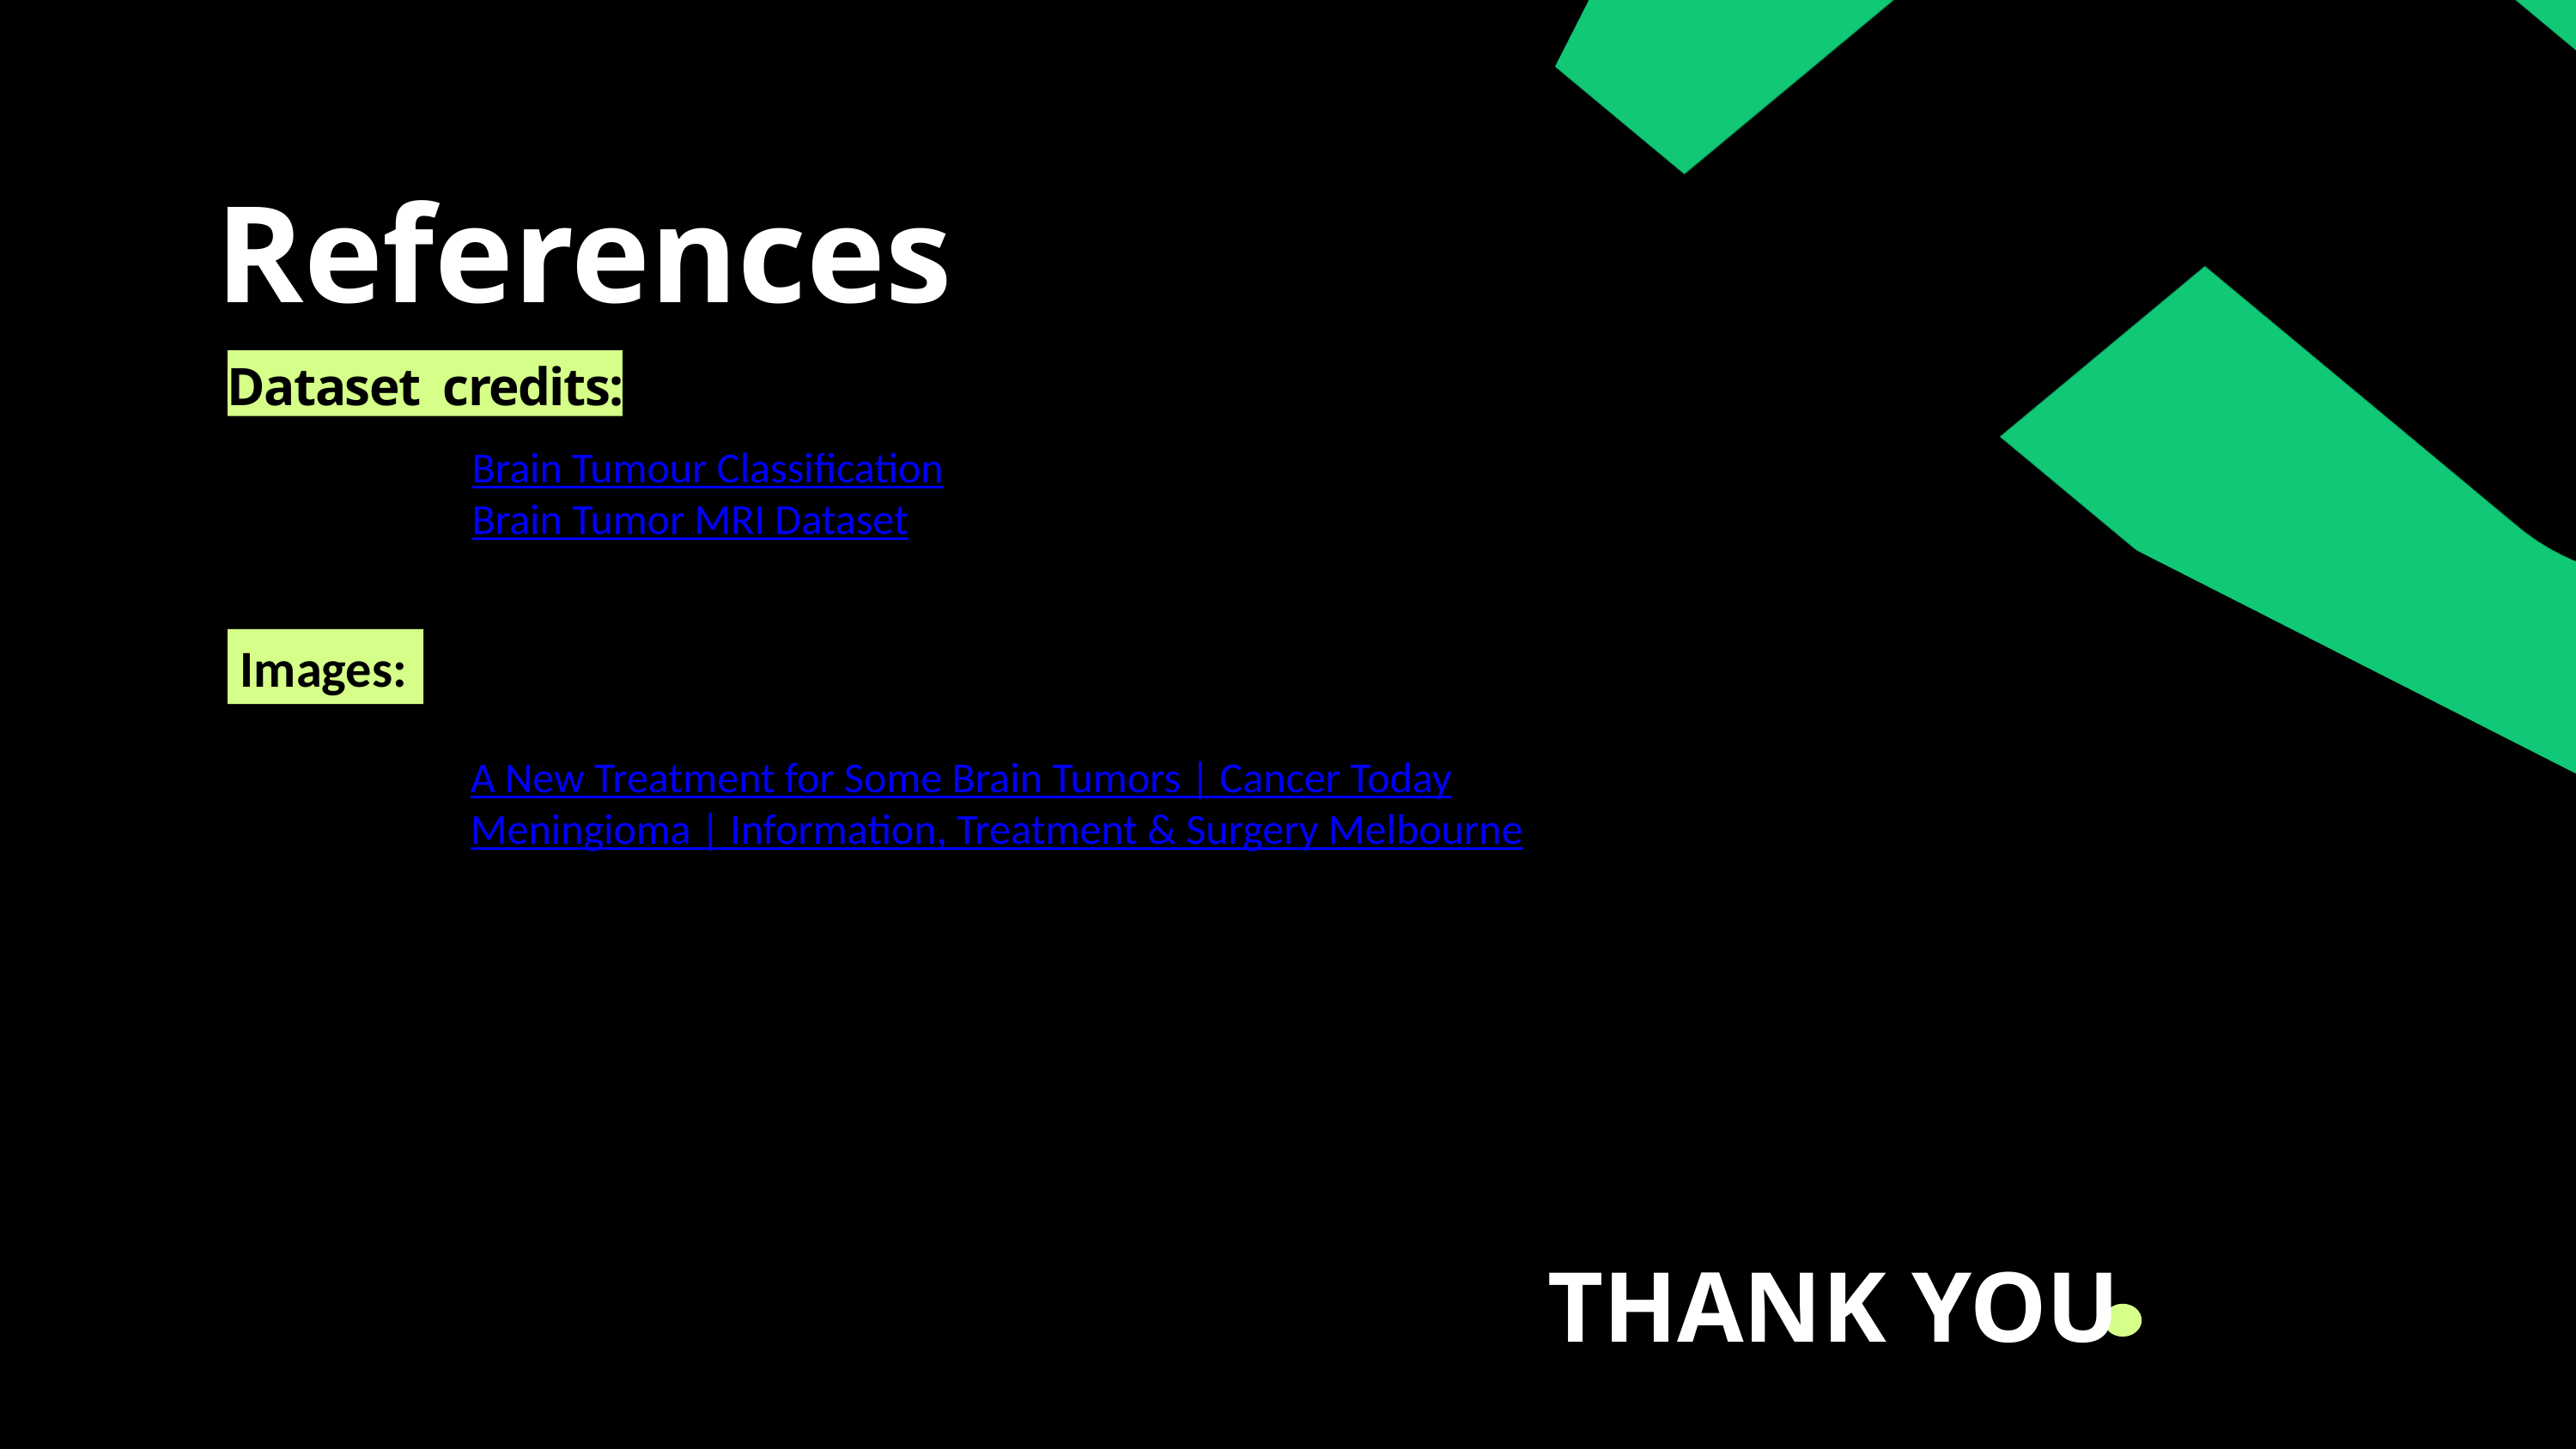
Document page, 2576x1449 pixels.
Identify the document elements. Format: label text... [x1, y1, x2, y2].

text_box Images: [228, 628, 424, 705]
text_box THANK YOU [1534, 1239, 2179, 1368]
text_box References [181, 204, 987, 330]
text_box A New Treatment for Some Brain Tumors | Cancer Today Meningioma | Information, Treatment & Surgery Melbourne [417, 743, 1685, 859]
text_box Brain Tumour Classification Brain Tumor MRI Dataset [423, 440, 1202, 543]
text_box Dataset credits: [228, 350, 623, 416]
text_box [1479, 0, 2576, 774]
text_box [2103, 1303, 2142, 1337]
